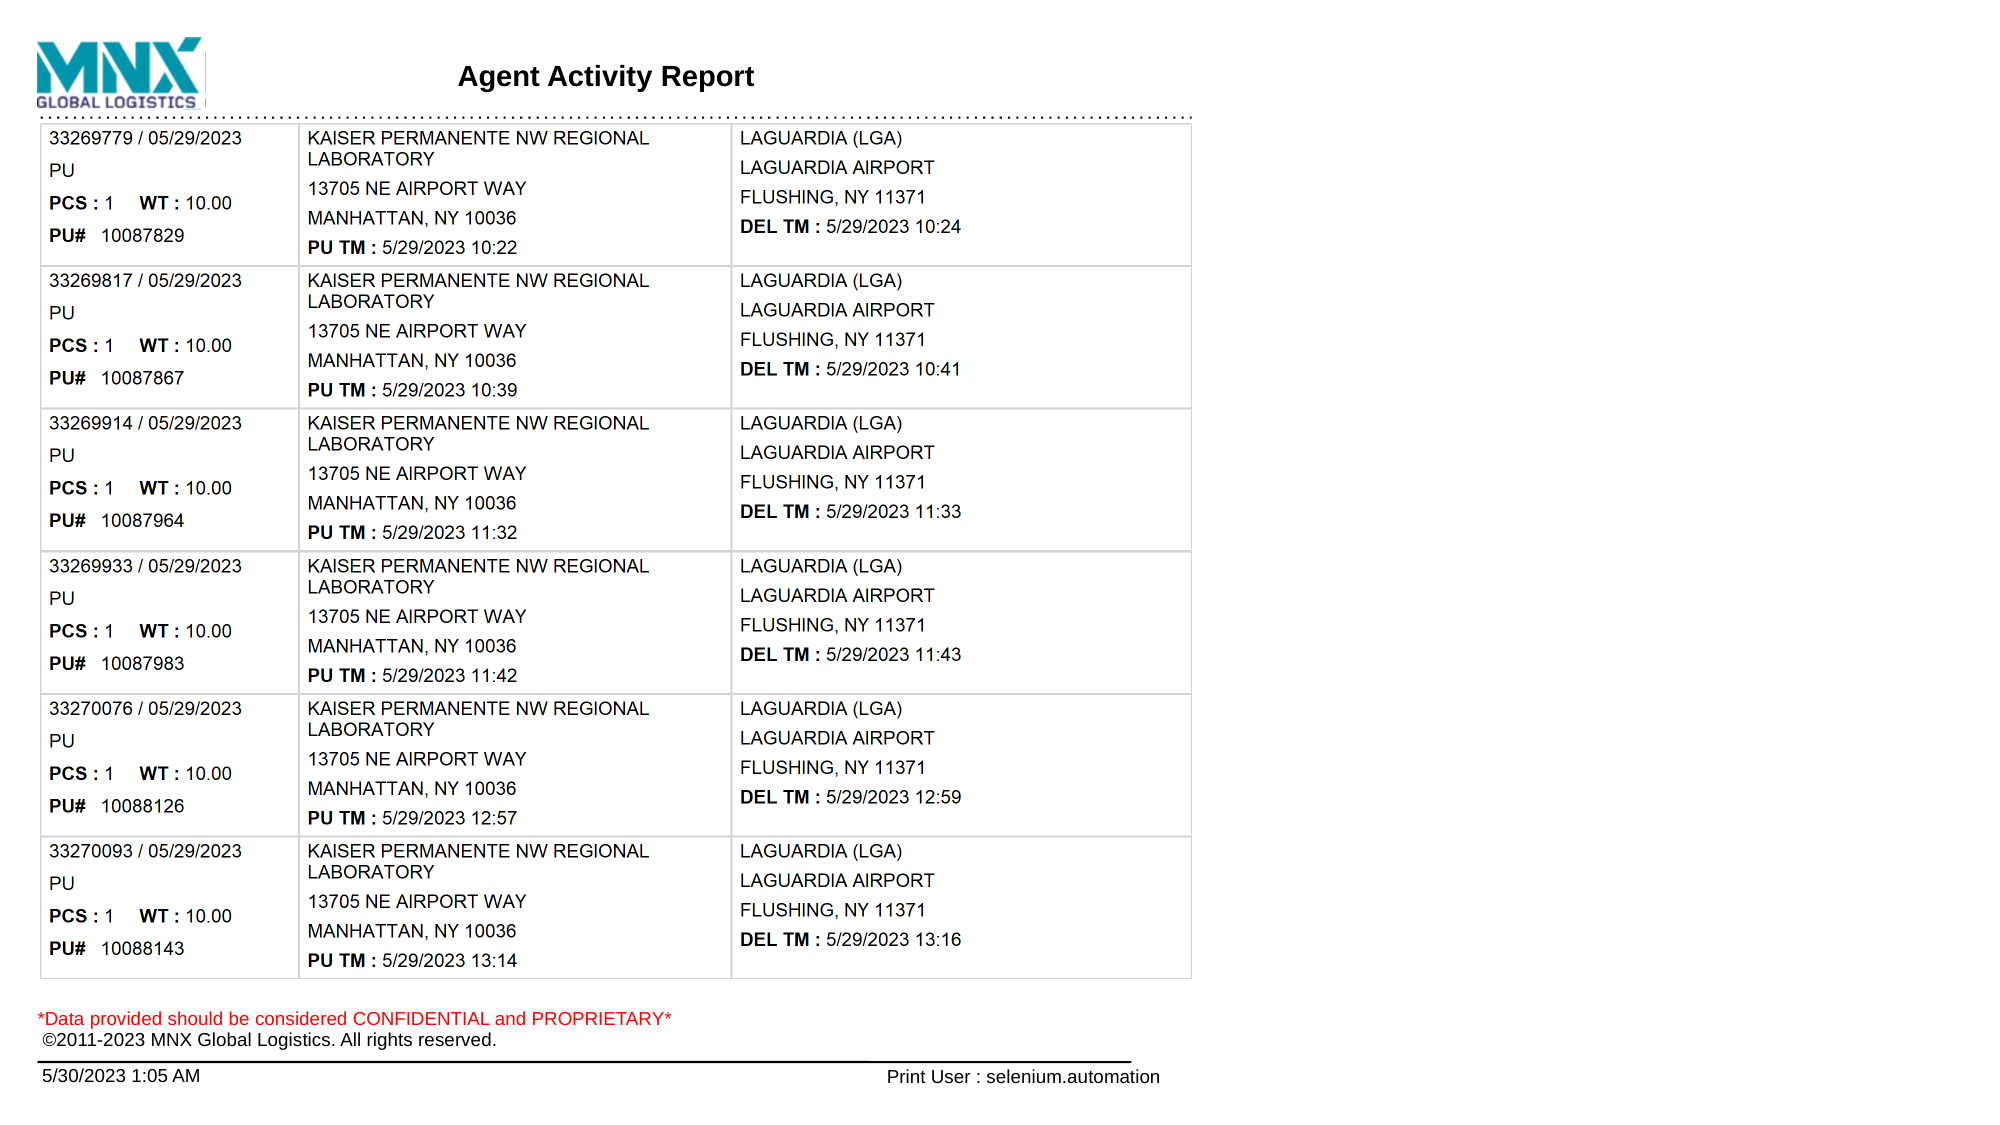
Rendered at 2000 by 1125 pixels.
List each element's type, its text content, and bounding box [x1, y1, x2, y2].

text_box Agent Activity Report [359, 53, 854, 96]
text_box 5/30/2023 1:05 AM [42, 1063, 341, 1088]
text_box ©2011-2023 MNX Global Logistics. All rights reserved. [37, 1027, 1051, 1049]
text_box *Data provided should be considered CONFIDENTIAL and PROPRIETARY* [37, 1006, 1051, 1027]
picture [37, 37, 248, 110]
text_box Print User : selenium.automation [775, 1064, 1161, 1088]
picture [40, 123, 1192, 979]
